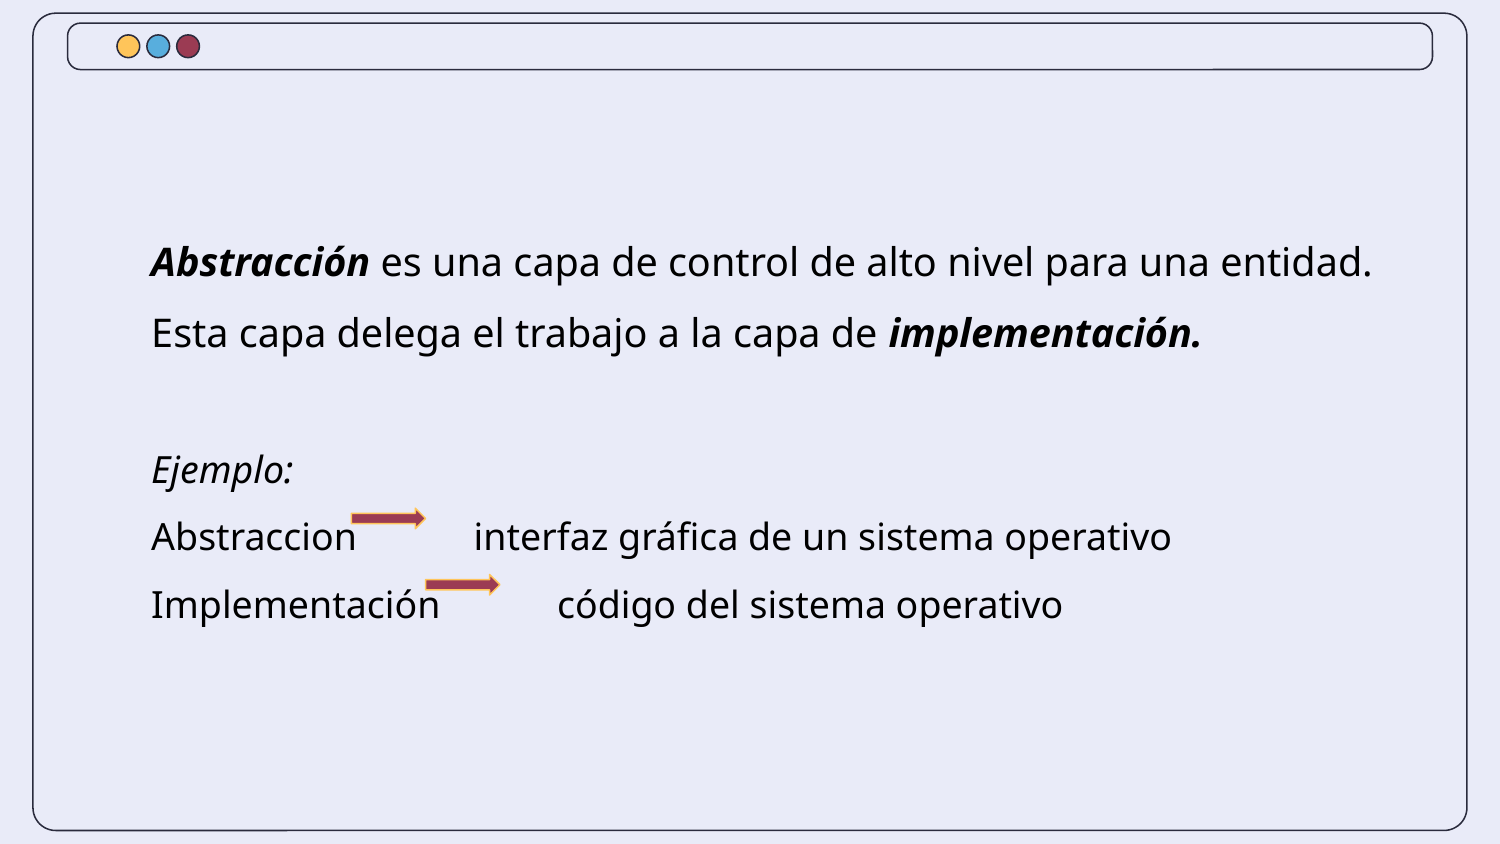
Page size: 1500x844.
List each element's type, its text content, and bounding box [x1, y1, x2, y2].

text_box [425, 574, 500, 596]
text_box [351, 508, 426, 529]
text_box Abstracción es una capa de control de alto nivel para una entidad. Esta capa delega el trabajo a la capa de implementación. Ejemplo: Abstraccion interfaz gráfica de un sistema operativo Implementación código del sistema operativo [136, 198, 1401, 682]
